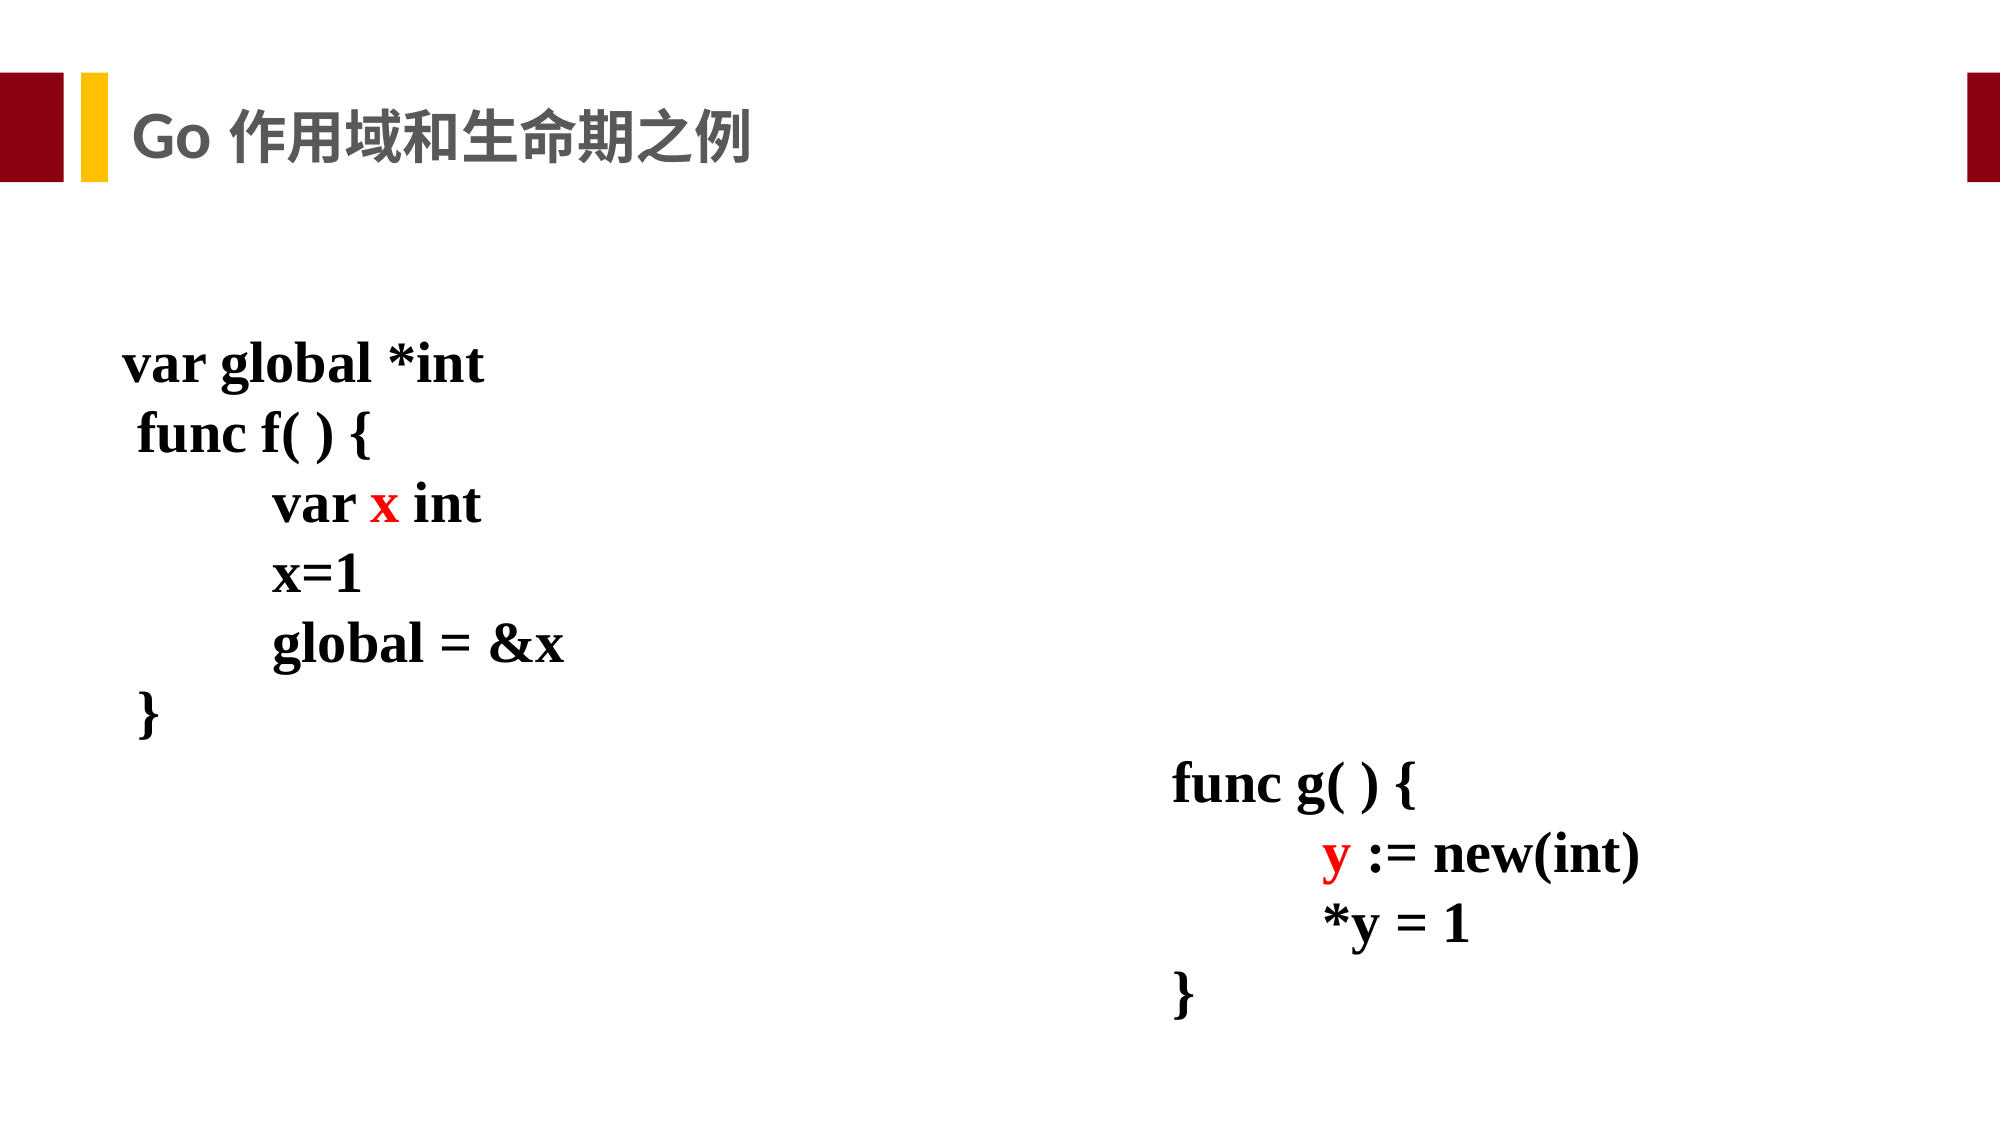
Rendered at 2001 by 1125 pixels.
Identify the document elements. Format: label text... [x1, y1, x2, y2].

text_box var global *int func f( ) { var x int x=1 global = &x } func g( ) { y := new(int) *y = 1 } [107, 248, 1944, 1031]
text_box [80, 71, 109, 183]
text_box [0, 71, 65, 183]
text_box Go作用域和生命期之例 [132, 90, 1944, 172]
text_box [1966, 71, 2000, 183]
